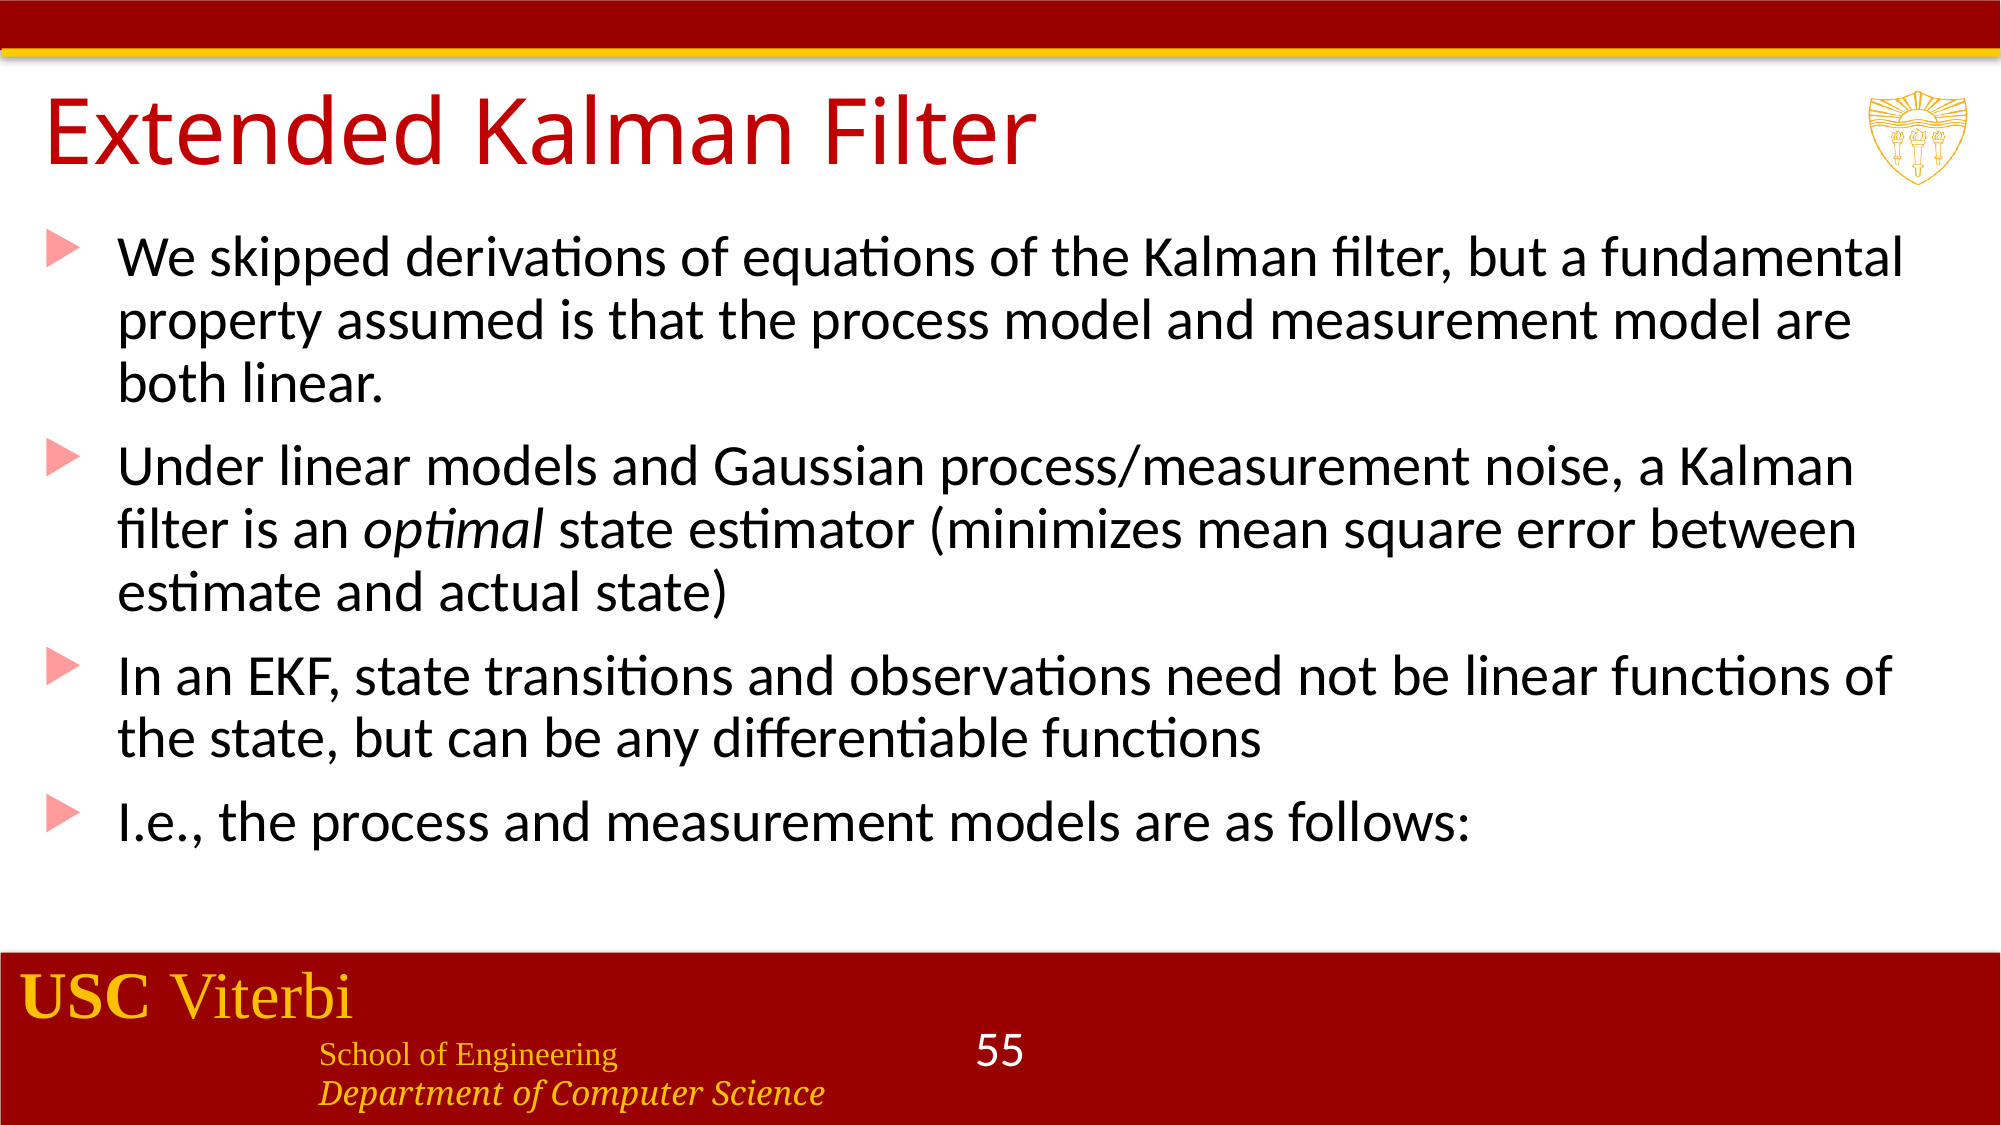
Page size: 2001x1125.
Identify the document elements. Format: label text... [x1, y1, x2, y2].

title Extended Kalman Filter [27, 70, 1819, 199]
slide_number 55 [774, 1016, 1225, 1077]
picture [1836, 76, 2000, 199]
